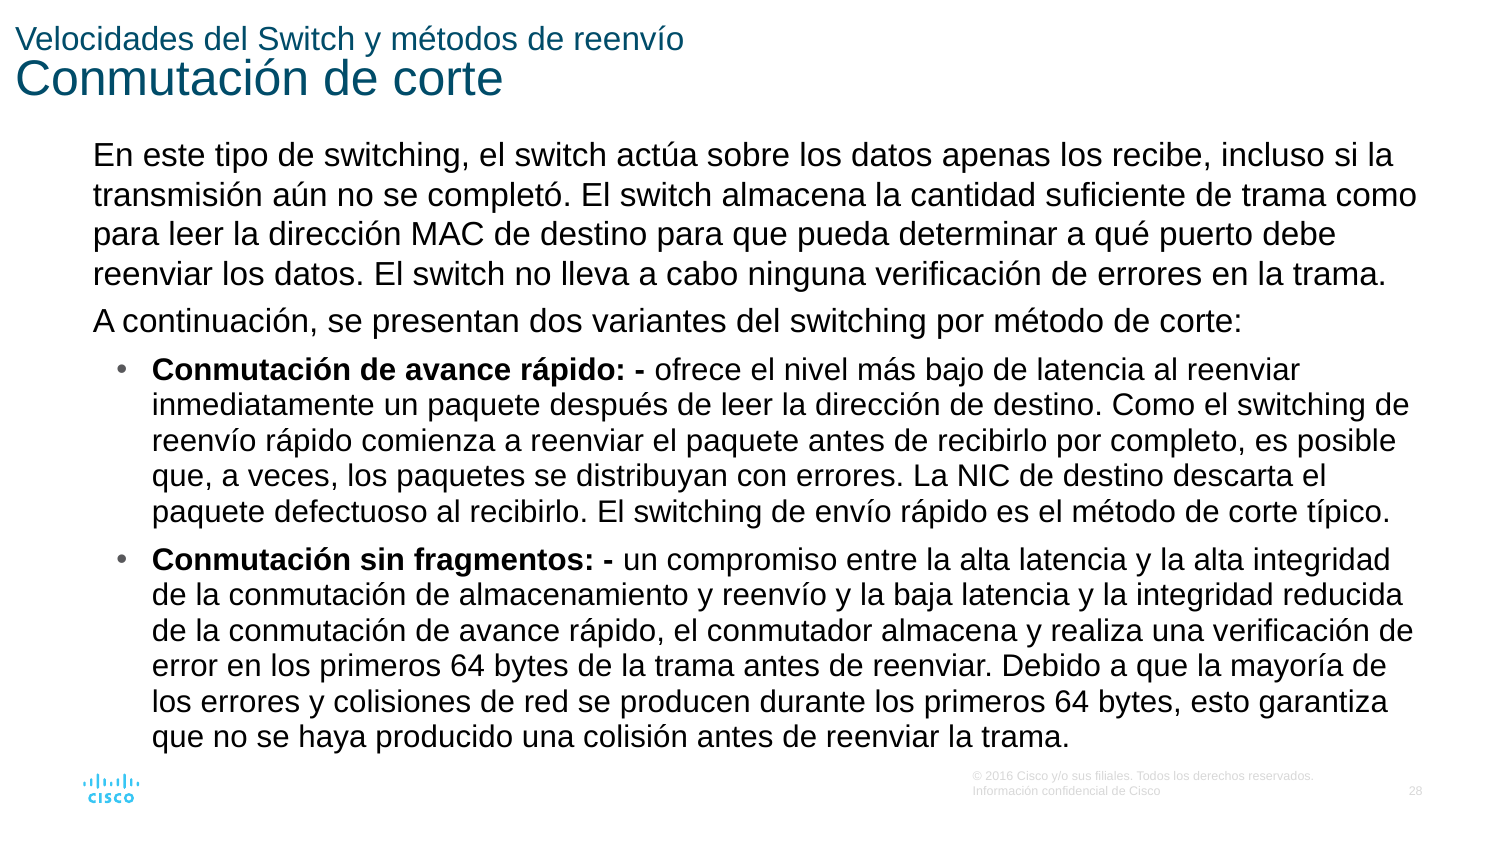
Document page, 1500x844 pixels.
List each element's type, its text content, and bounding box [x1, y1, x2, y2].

list En este tipo de switching, el switch actúa sobre los datos apenas los recibe, incluso si la transmisión aún no se completó. El switch almacena la cantidad suficiente de trama como para leer la dirección MAC de destino para que pueda determinar a qué puerto debe reenviar los datos. El switch no lleva a cabo ninguna verificación de errores en la trama. A continuación, se presentan dos variantes del switching por método de corte: Conmutación de avance rápido: - ofrece el nivel más bajo de latencia al reenviar inmediatamente un paquete después de leer la dirección de destino. Como el switching de reenvío rápido comienza a reenviar el paquete antes de recibirlo por completo, es posible que, a veces, los paquetes se distribuyan con errores. La NIC de destino descarta el paquete defectuoso al recibirlo. El switching de envío rápido es el método de corte típico. Conmutación sin fragmentos: - un compromiso entre la alta latencia y la alta integridad de la conmutación de almacenamiento y reenvío y la baja latencia y la integridad reducida de la conmutación de avance rápido, el conmutador almacena y realiza una verificación de error en los primeros 64 bytes de la trama antes de reenviar. Debido a que la mayoría de los errores y colisiones de red se producen durante los primeros 64 bytes, esto garantiza que no se haya producido una colisión antes de reenviar la trama. [77, 125, 1437, 726]
title Velocidades del Switch y métodos de reenvío Conmutación de corte [0, 5, 1369, 126]
